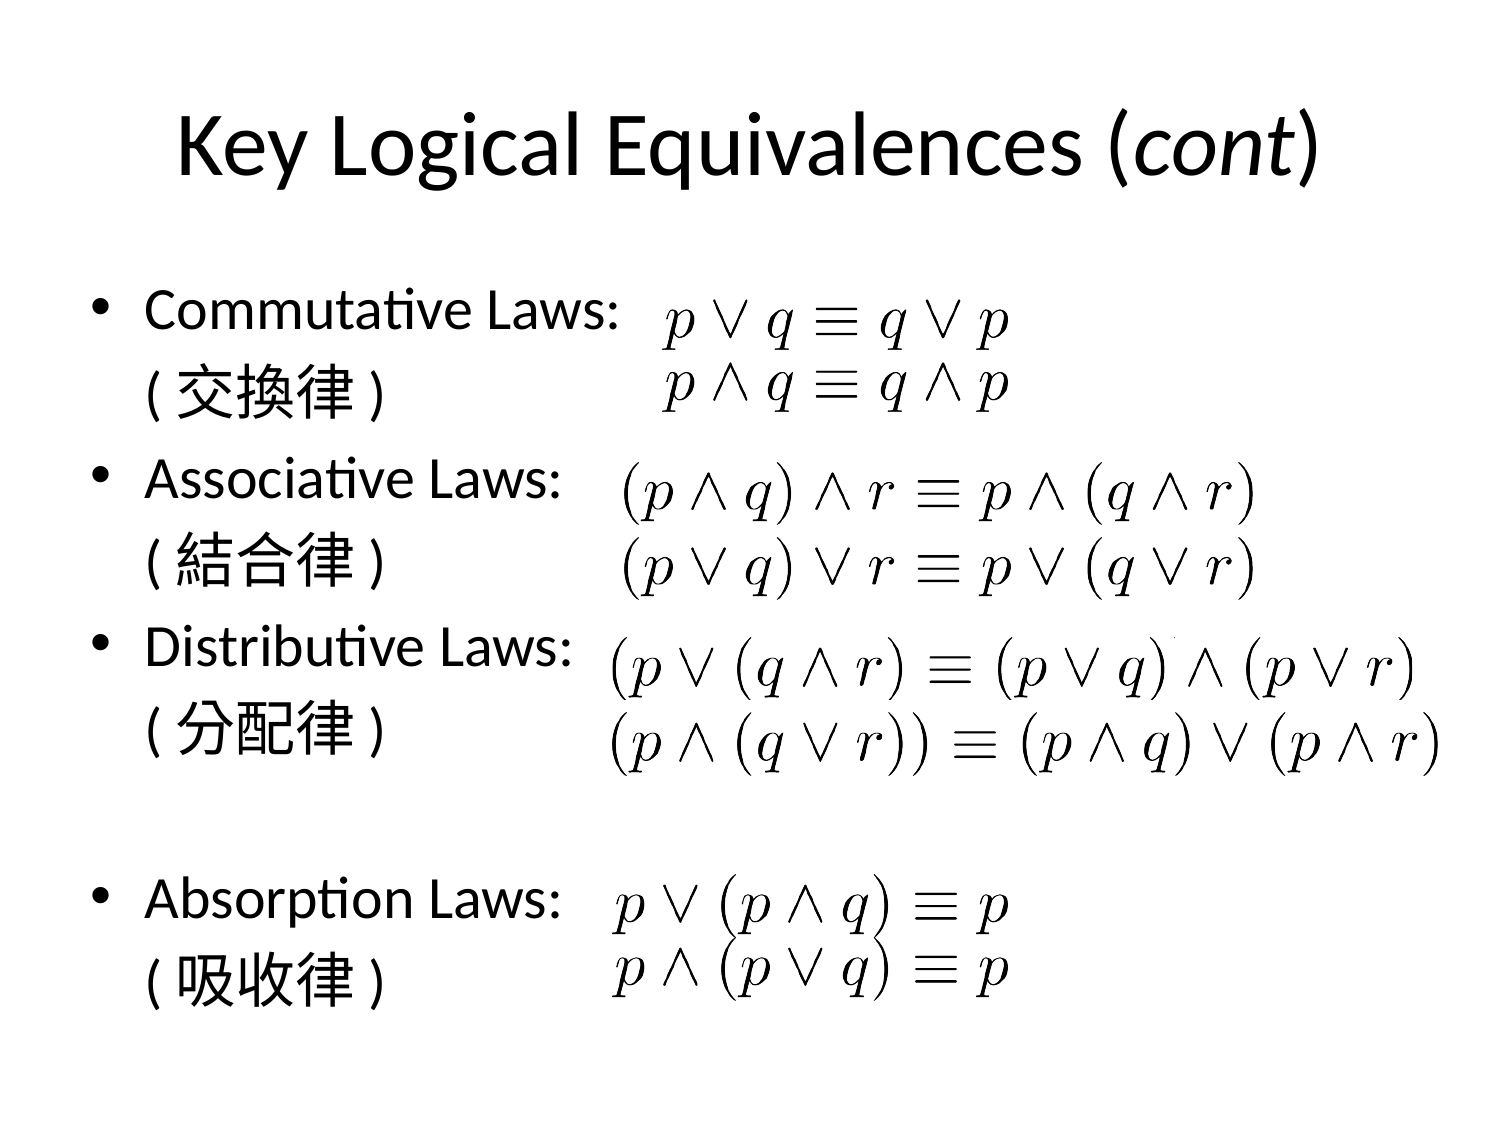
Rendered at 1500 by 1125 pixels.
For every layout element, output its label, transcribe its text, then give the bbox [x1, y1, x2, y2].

picture [662, 299, 1009, 350]
picture [612, 637, 1413, 701]
list Commutative Laws: (交換律) Associative Laws: (結合律) Distributive Laws: (分配律) Absorption Laws: (吸收律) [75, 262, 1425, 1025]
picture [612, 874, 1008, 1001]
picture [624, 461, 1253, 526]
title Key Logical Equivalences (cont) [75, 45, 1425, 233]
picture [662, 362, 1009, 412]
picture [612, 712, 1438, 776]
picture [624, 536, 1253, 601]
